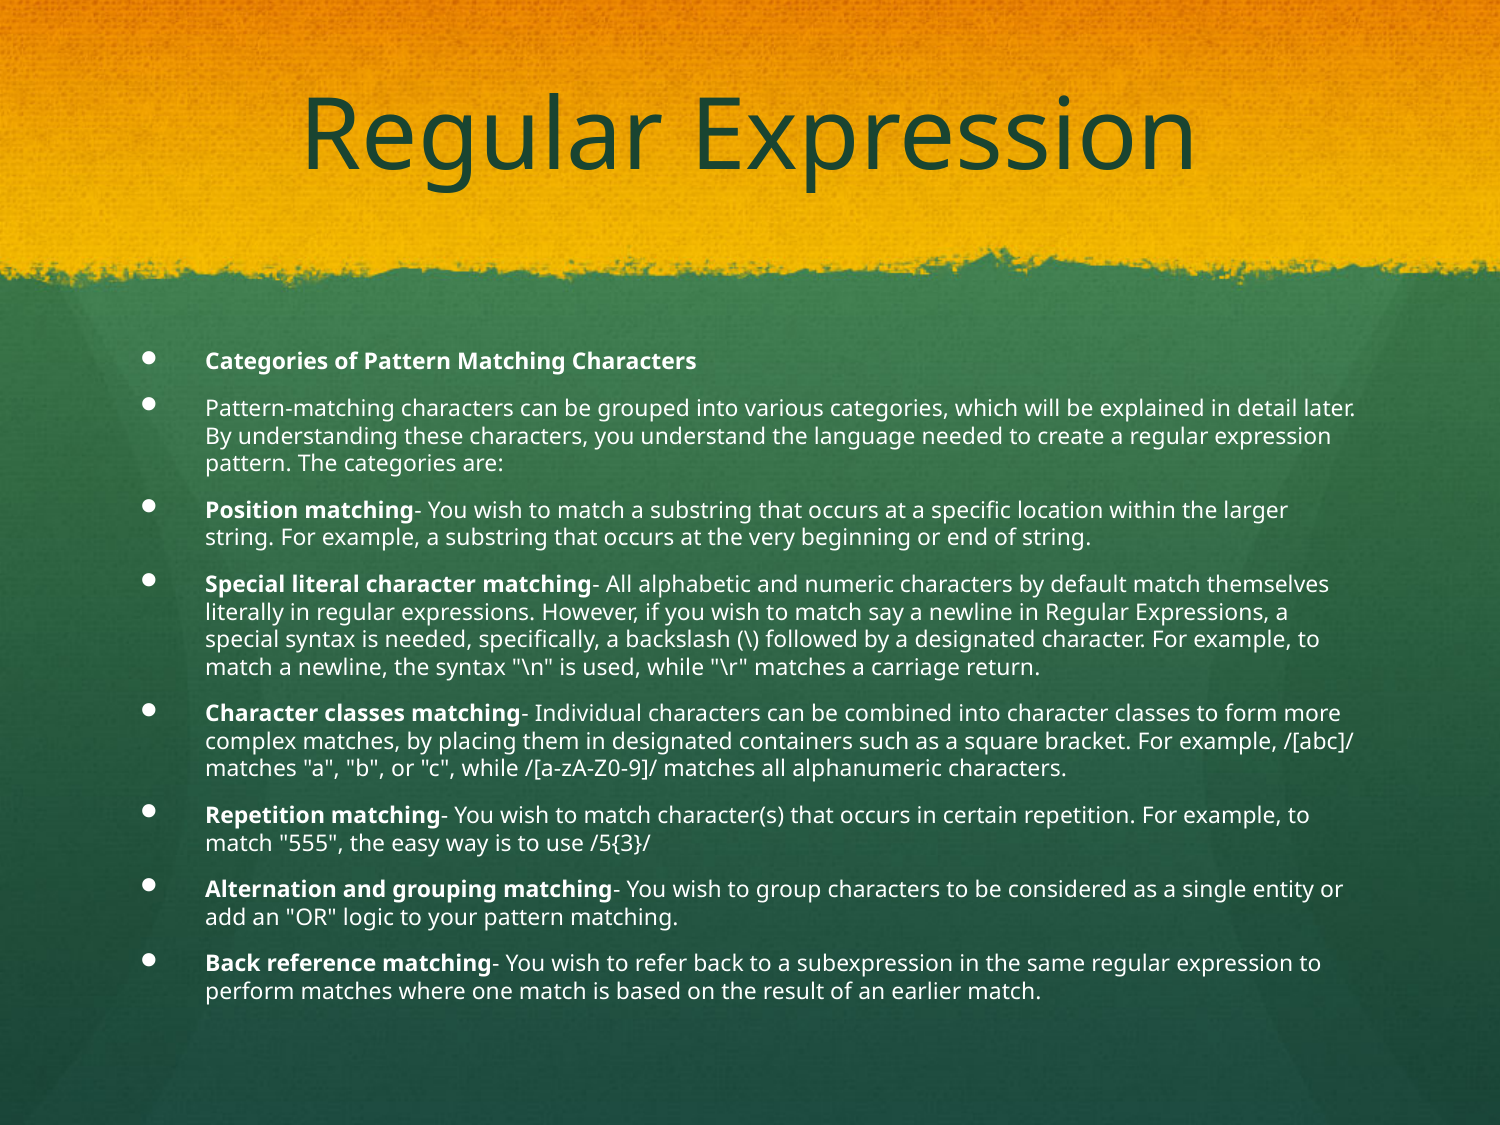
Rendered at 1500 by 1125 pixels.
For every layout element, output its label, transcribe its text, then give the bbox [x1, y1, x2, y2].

title Regular Expression [125, 12, 1375, 246]
picture [0, 0, 1500, 1125]
list Categories of Pattern Matching Characters Pattern-matching characters can be grouped into various categories, which will be explained in detail later. By understanding these characters, you understand the language needed to create a regular expression pattern. The categories are: Position matching- You wish to match a substring that occurs at a specific location within the larger string. For example, a substring that occurs at the very beginning or end of string. Special literal character matching- All alphabetic and numeric characters by default match themselves literally in regular expressions. However, if you wish to match say a newline in Regular Expressions, a special syntax is needed, specifically, a backslash (\) followed by a designated character. For example, to match a newline, the syntax "\n" is used, while "\r" matches a carriage return. Character classes matching- Individual characters can be combined into character classes to form more complex matches, by placing them in designated containers such as a square bracket. For example, /[abc]/ matches "a", "b", or "c", while /[a-zA-Z0-9]/ matches all alphanumeric characters. Repetition matching- You wish to match character(s) that occurs in certain repetition. For example, to match "555", the easy way is to use /5{3}/ Alternation and grouping matching- You wish to group characters to be considered as a single entity or add an "OR" logic to your pattern matching. Back reference matching- You wish to refer back to a subexpression in the same regular expression to perform matches where one match is based on the result of an earlier match. [125, 339, 1375, 1026]
